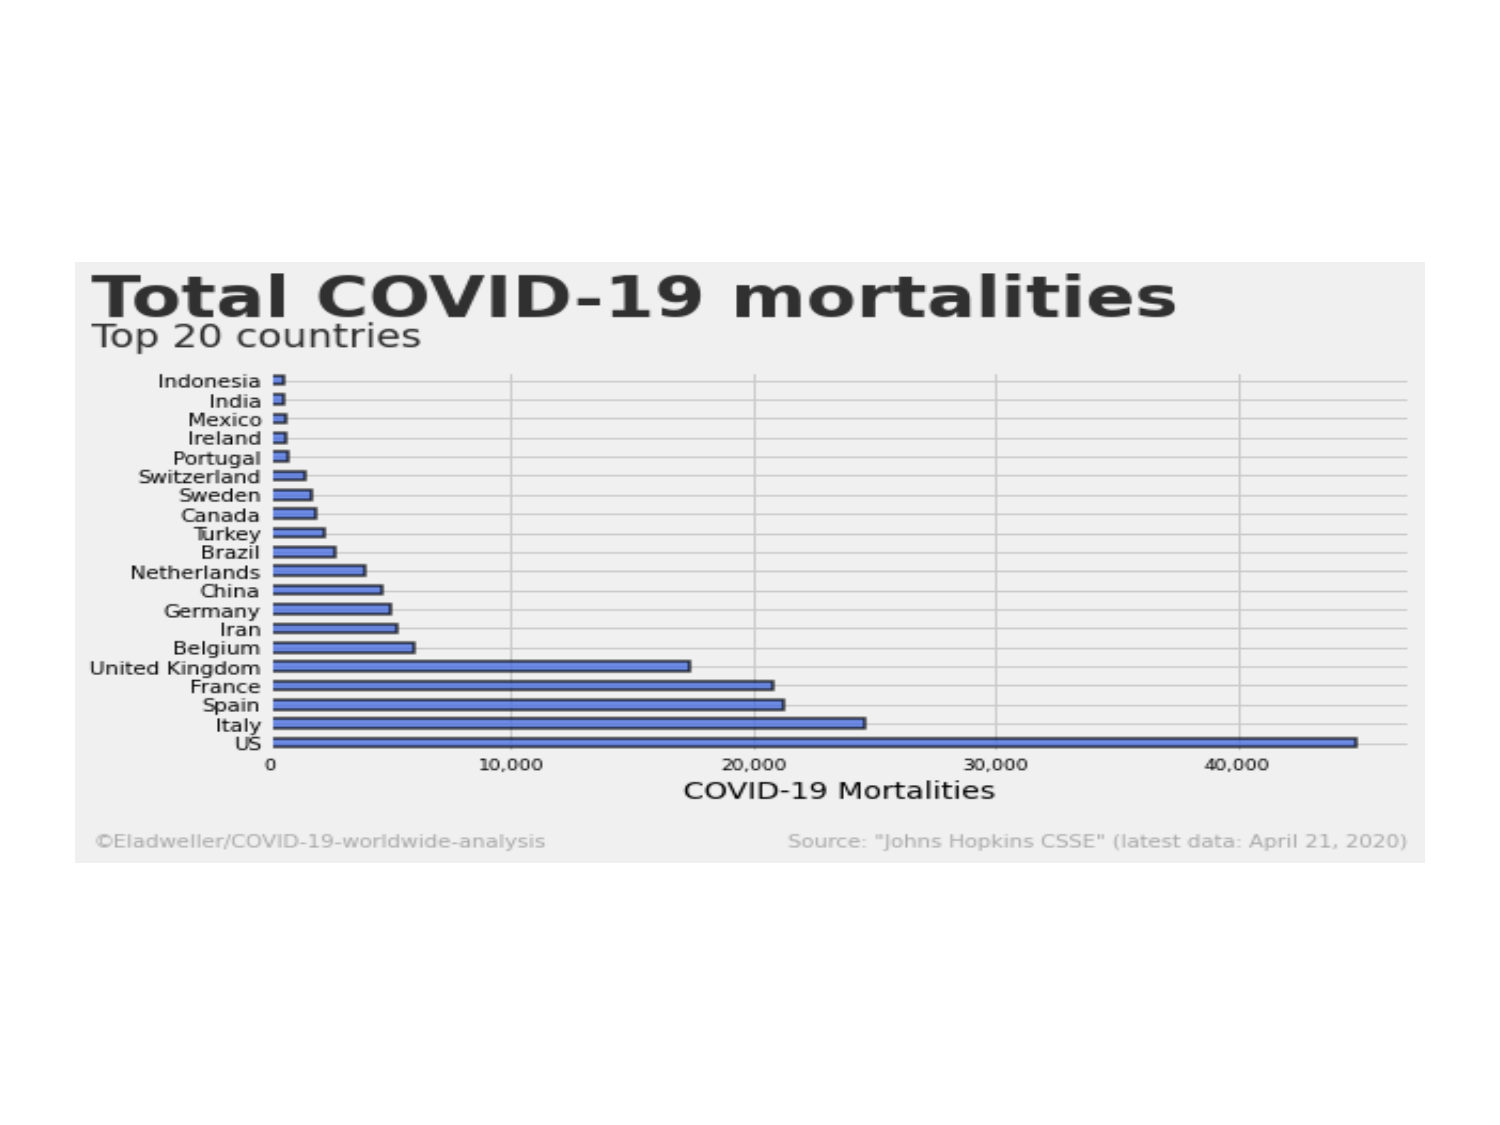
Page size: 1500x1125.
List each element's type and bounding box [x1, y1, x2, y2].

picture [74, 262, 1426, 863]
